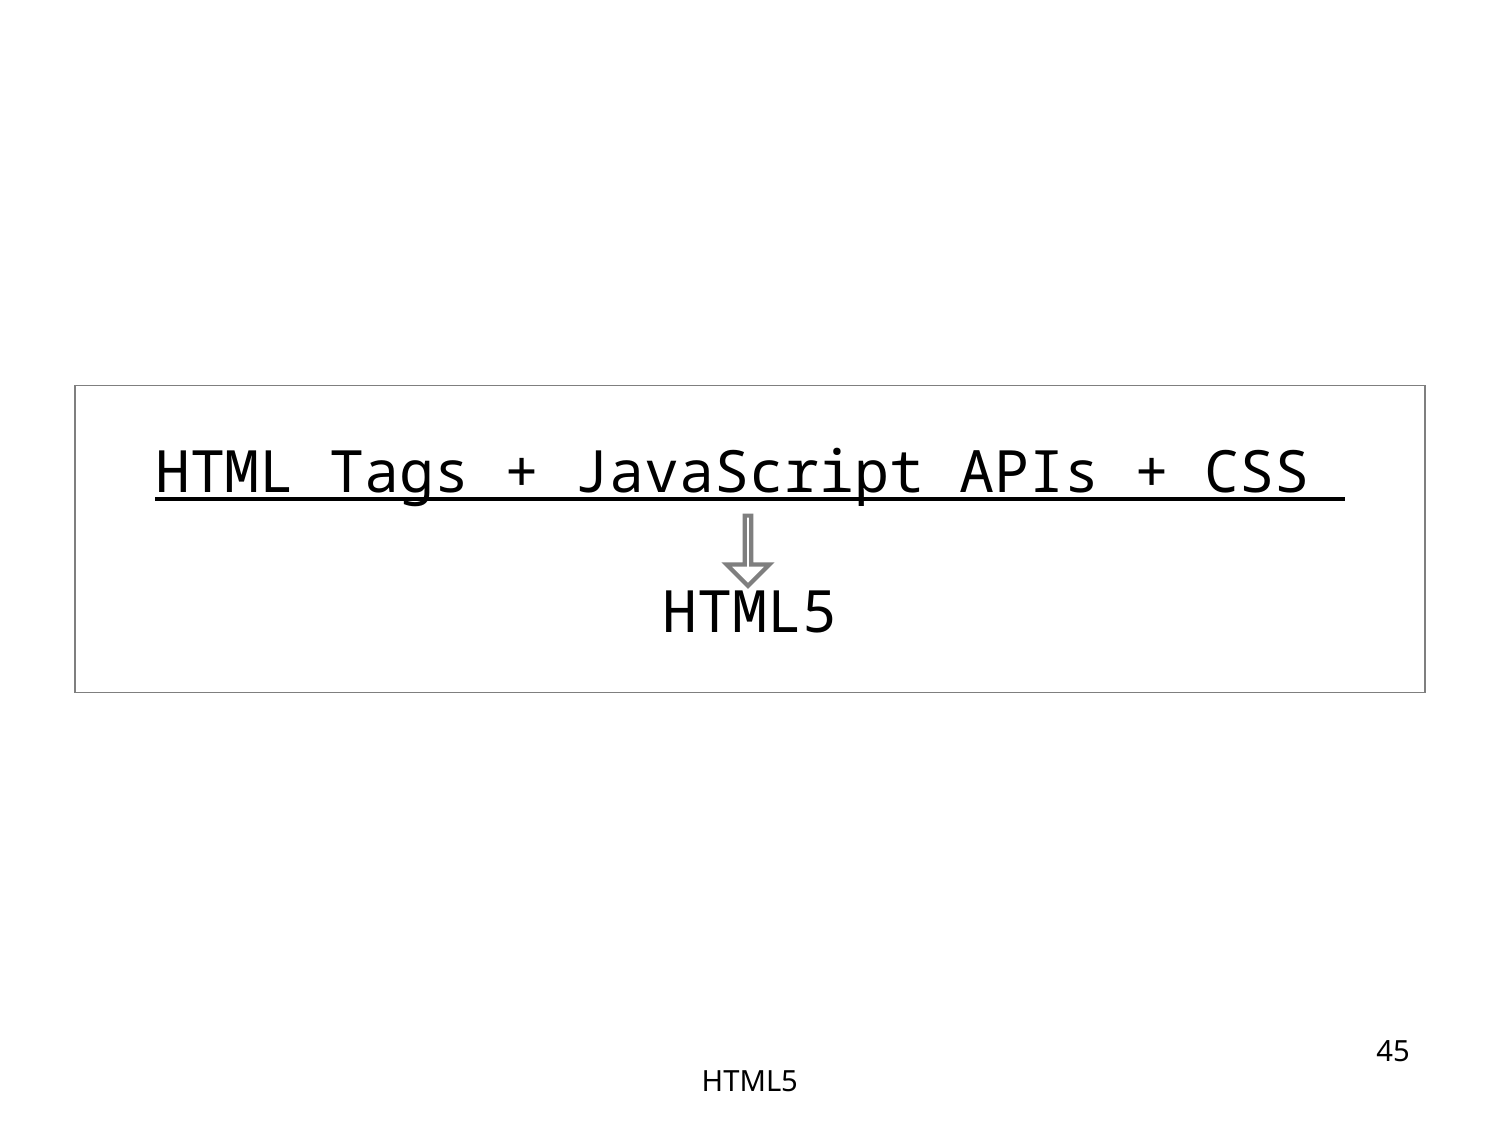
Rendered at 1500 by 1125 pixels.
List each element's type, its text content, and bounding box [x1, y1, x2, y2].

text_box HTML5 [512, 1054, 988, 1125]
text_box ‹#› [1074, 1024, 1425, 1103]
text_box [726, 515, 770, 586]
title HTML Tags + JavaScript APIs + CSS HTML5 [75, 385, 1425, 693]
